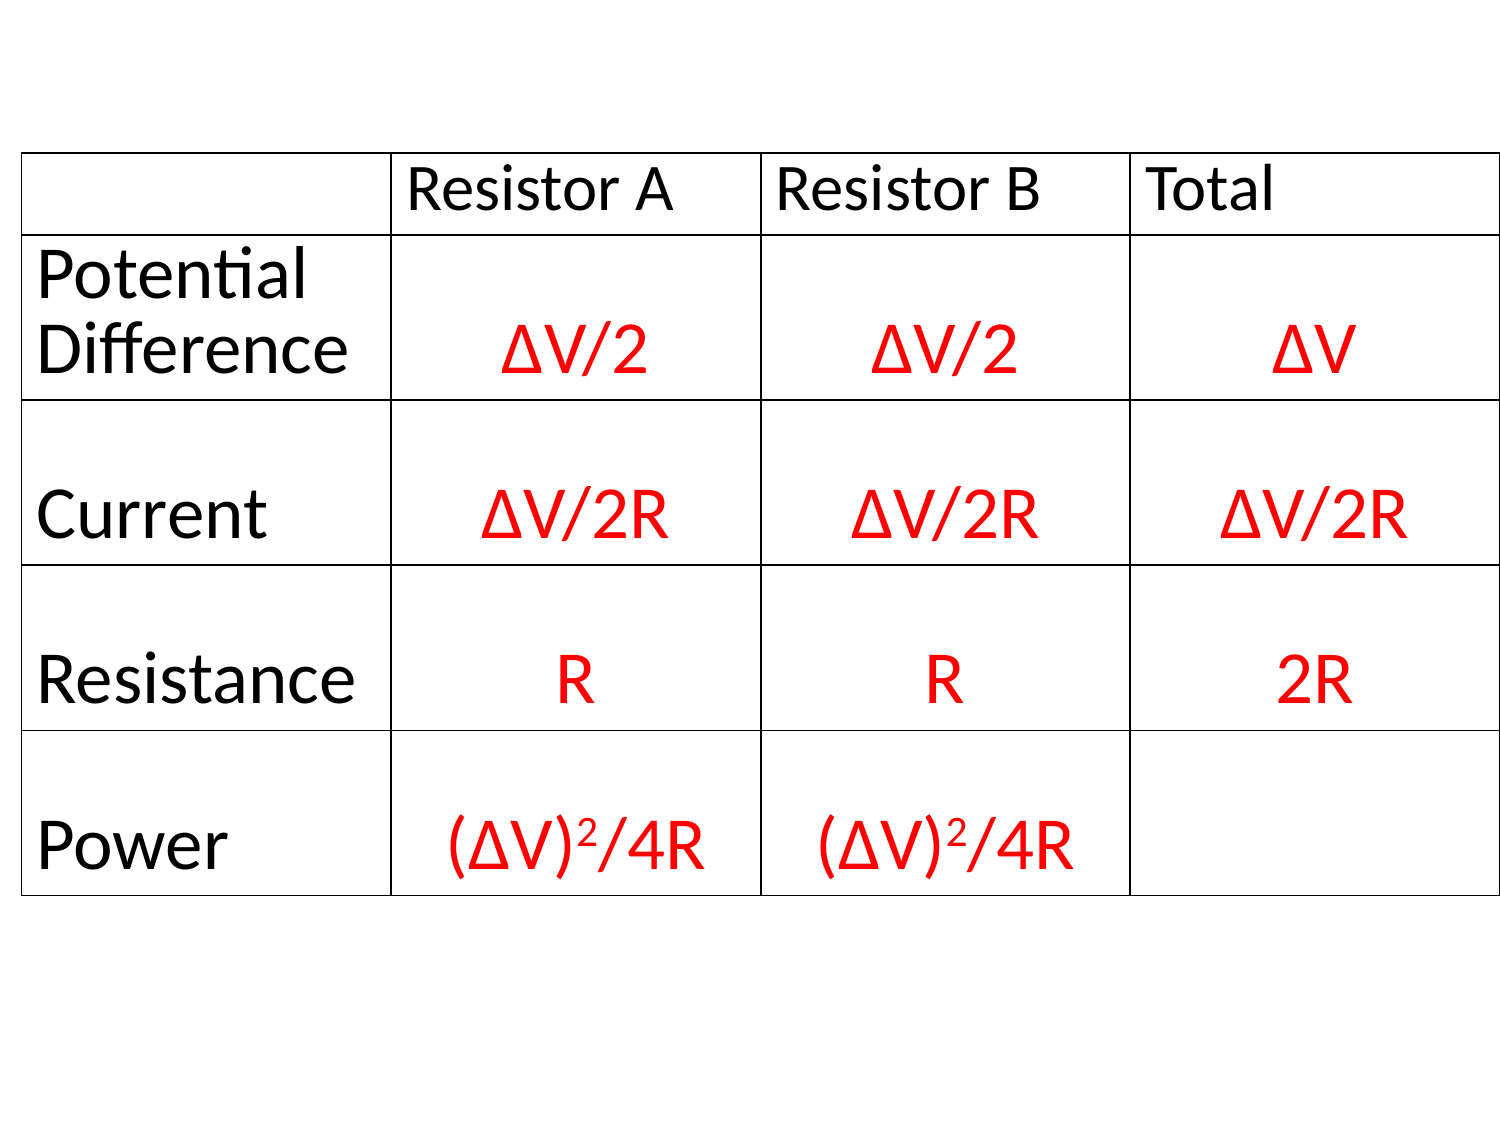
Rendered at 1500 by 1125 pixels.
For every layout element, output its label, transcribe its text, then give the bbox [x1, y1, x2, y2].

table_cell (ΔV)2/4R [392, 731, 760, 895]
table_header Total [1131, 154, 1499, 234]
table_cell ΔV/2 [392, 236, 760, 399]
table_cell Potential Difference [22, 236, 390, 399]
table_cell 2R [1131, 566, 1499, 730]
table_header Resistor B [762, 154, 1129, 234]
table_cell ΔV [1131, 236, 1499, 399]
table_cell Power [22, 731, 390, 895]
table_cell Resistance [22, 566, 390, 730]
table_header [22, 154, 390, 234]
table_cell ΔV/2R [1131, 401, 1499, 564]
table_cell R [762, 566, 1129, 730]
table_cell R [392, 566, 760, 730]
table_header Resistor A [392, 154, 760, 234]
table_cell Current [22, 401, 390, 564]
table_cell ΔV/2R [762, 401, 1129, 564]
table_cell ΔV/2R [392, 401, 760, 564]
table_cell ΔV/2 [762, 236, 1129, 399]
table_cell (ΔV)2/4R [762, 731, 1129, 895]
table_cell [1131, 731, 1499, 895]
